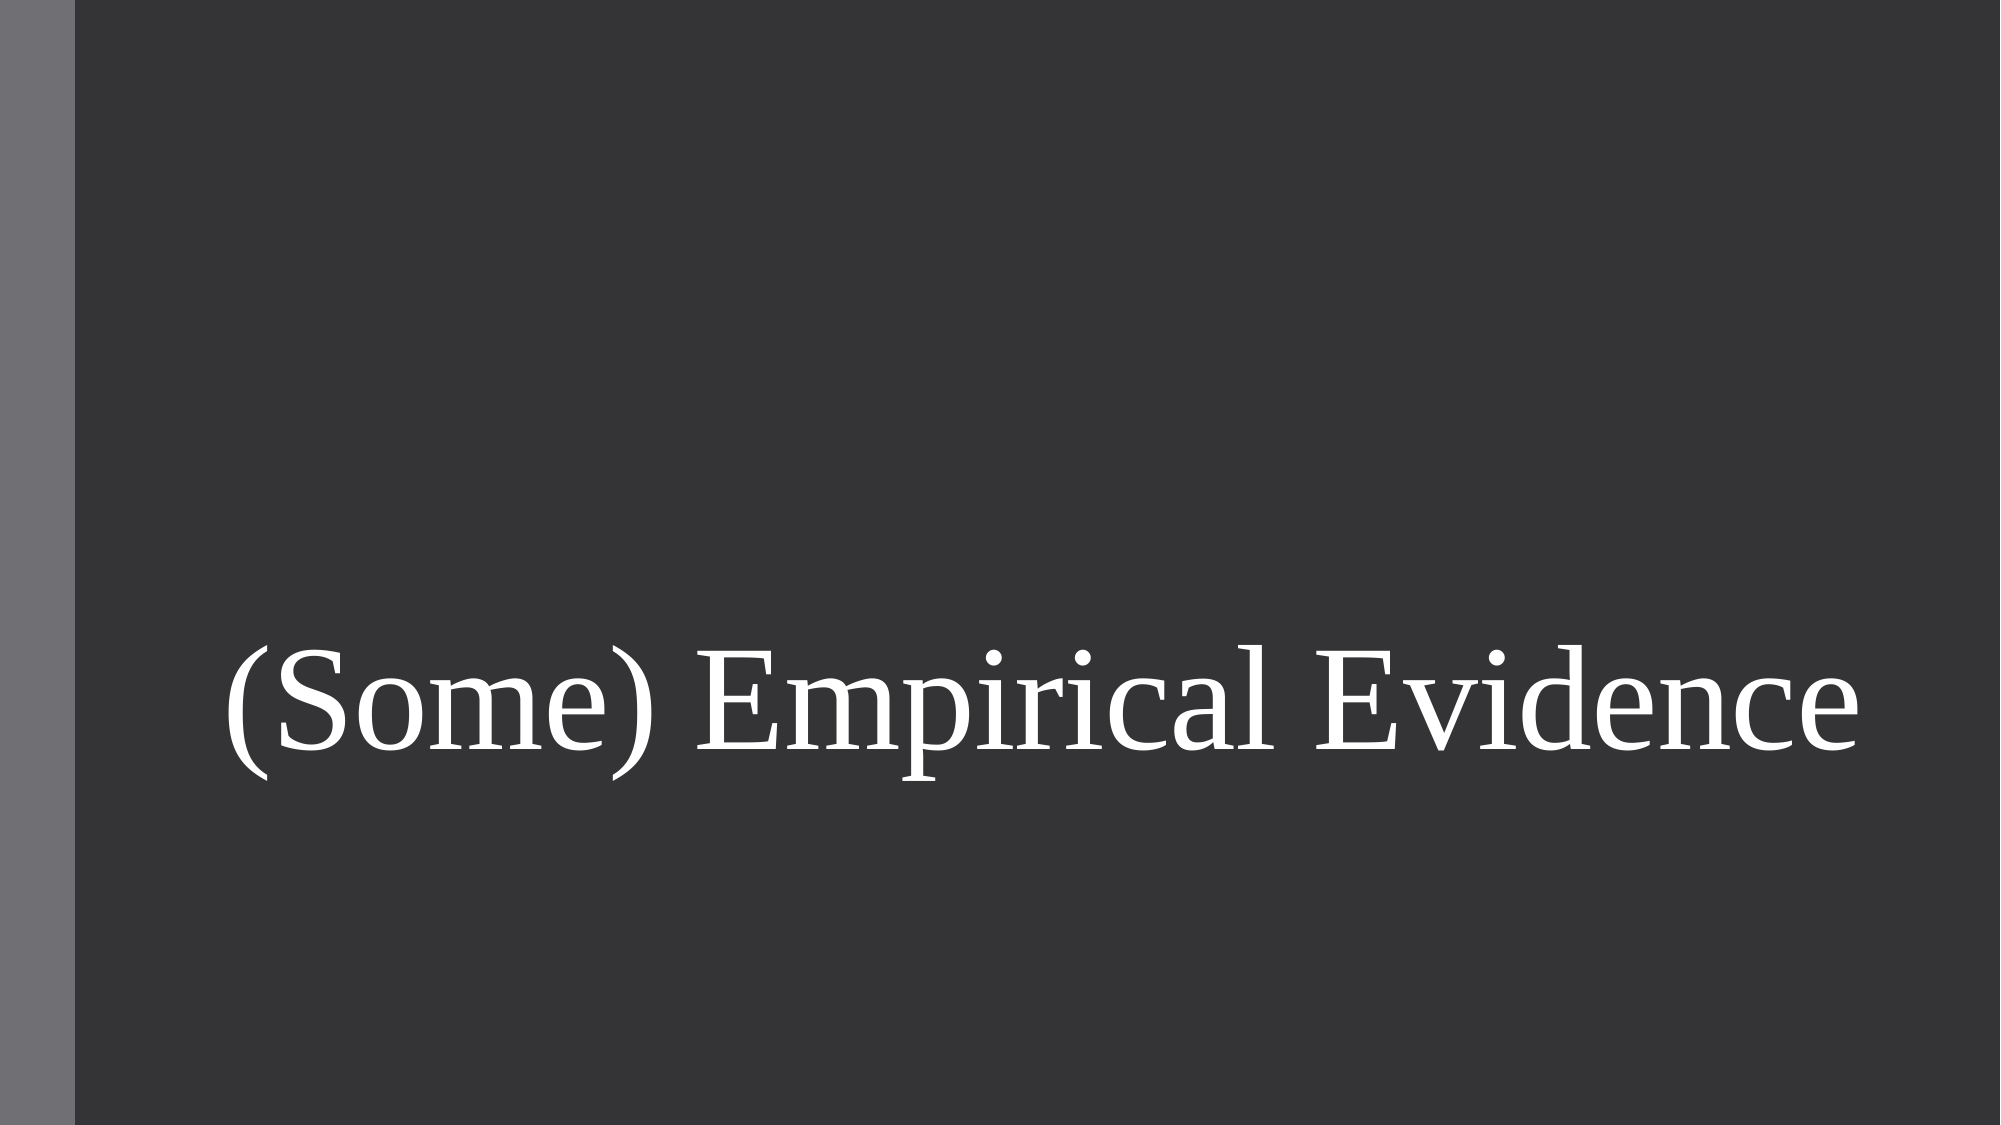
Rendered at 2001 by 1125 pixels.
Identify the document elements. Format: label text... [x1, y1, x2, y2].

title (Some) Empirical Evidence [206, 124, 1950, 788]
